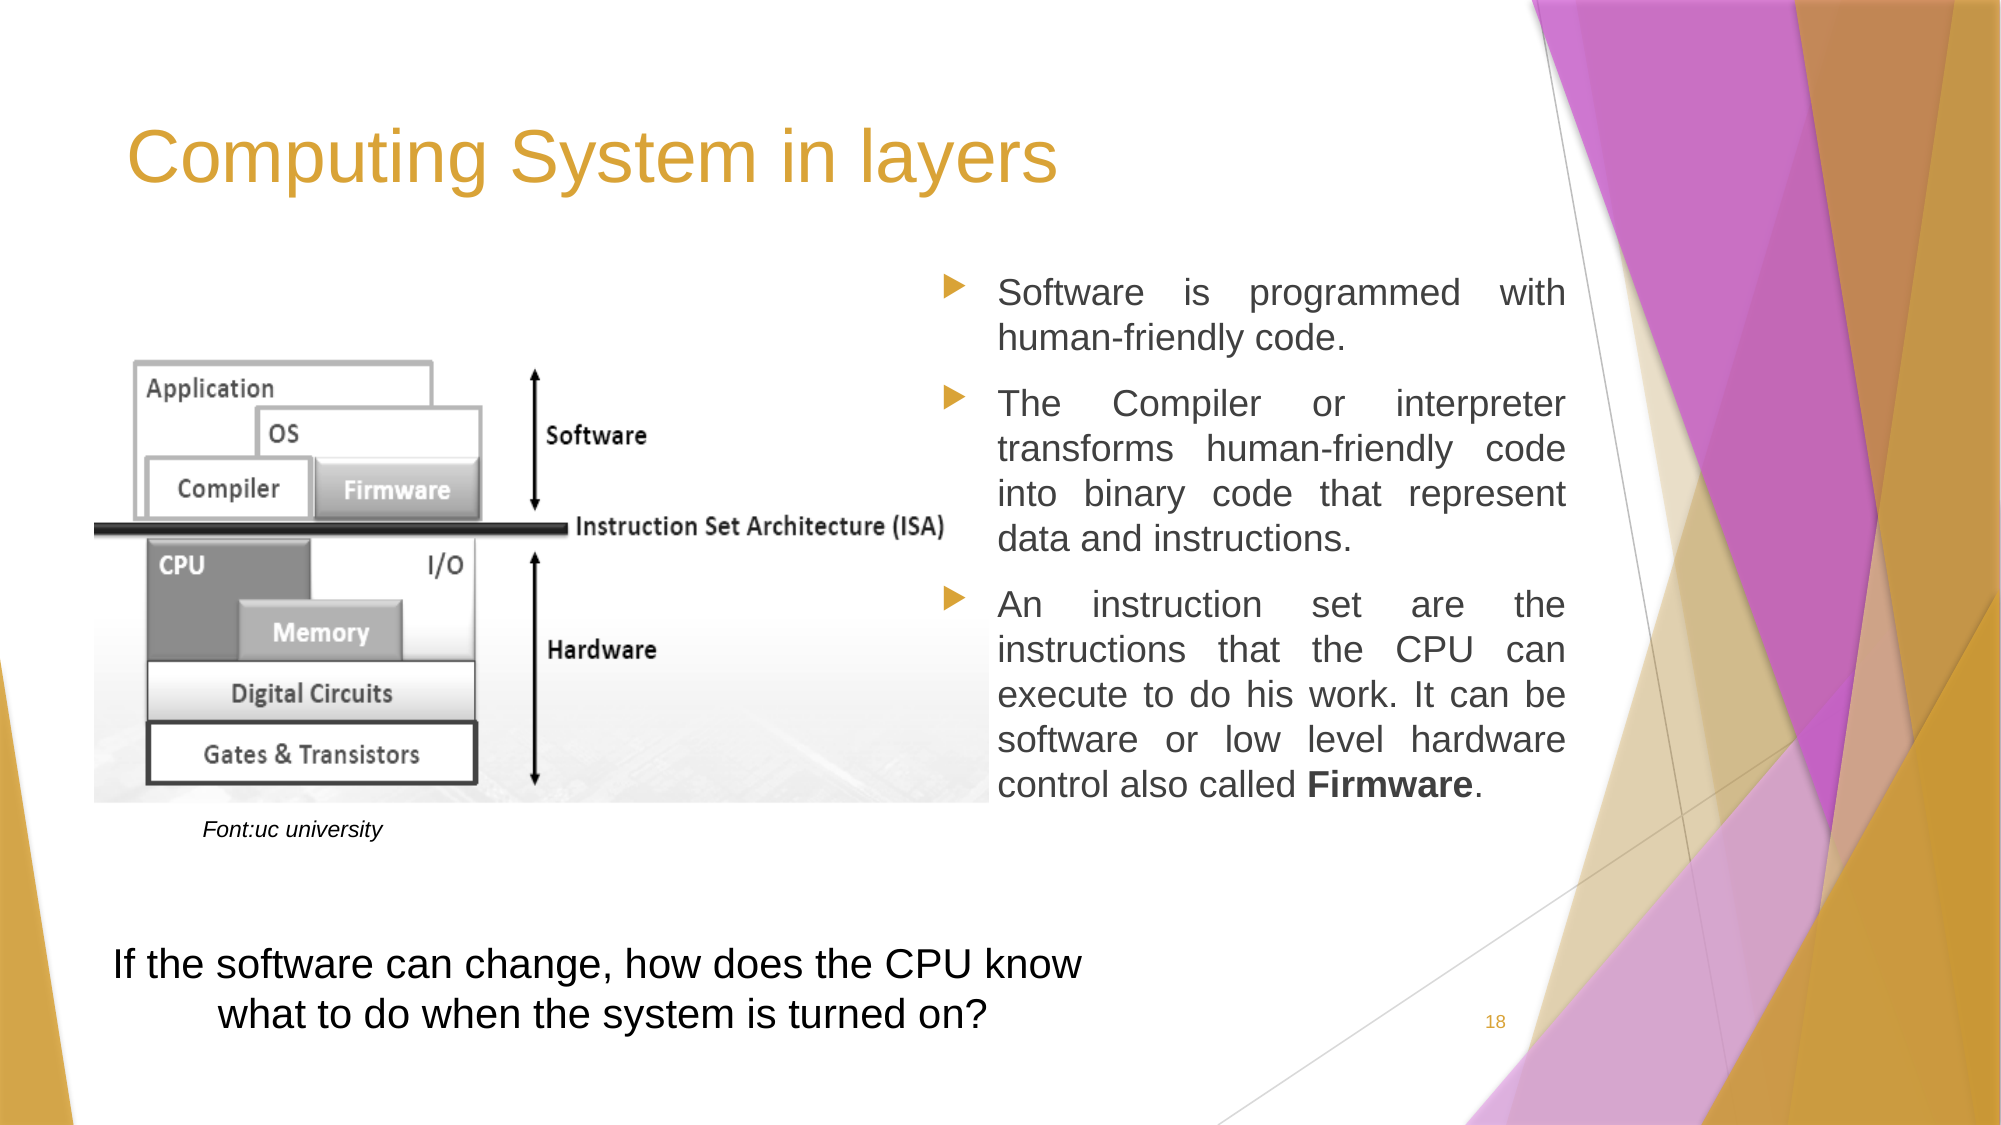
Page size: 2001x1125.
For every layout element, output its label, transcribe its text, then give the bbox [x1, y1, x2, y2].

text_box Software is programmed with human-friendly code. The Compiler or interpreter transforms human-friendly code into binary code that represent data and instructions. An instruction set are the instructions that the CPU can execute to do his work. It can be software or low level hardware control also called Firmware. [925, 260, 1582, 1051]
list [93, 259, 989, 886]
text_box If the software can change, how does the CPU know what to do when the system is turned on? [97, 929, 1110, 1045]
title Computing System in layers [111, 99, 1522, 260]
